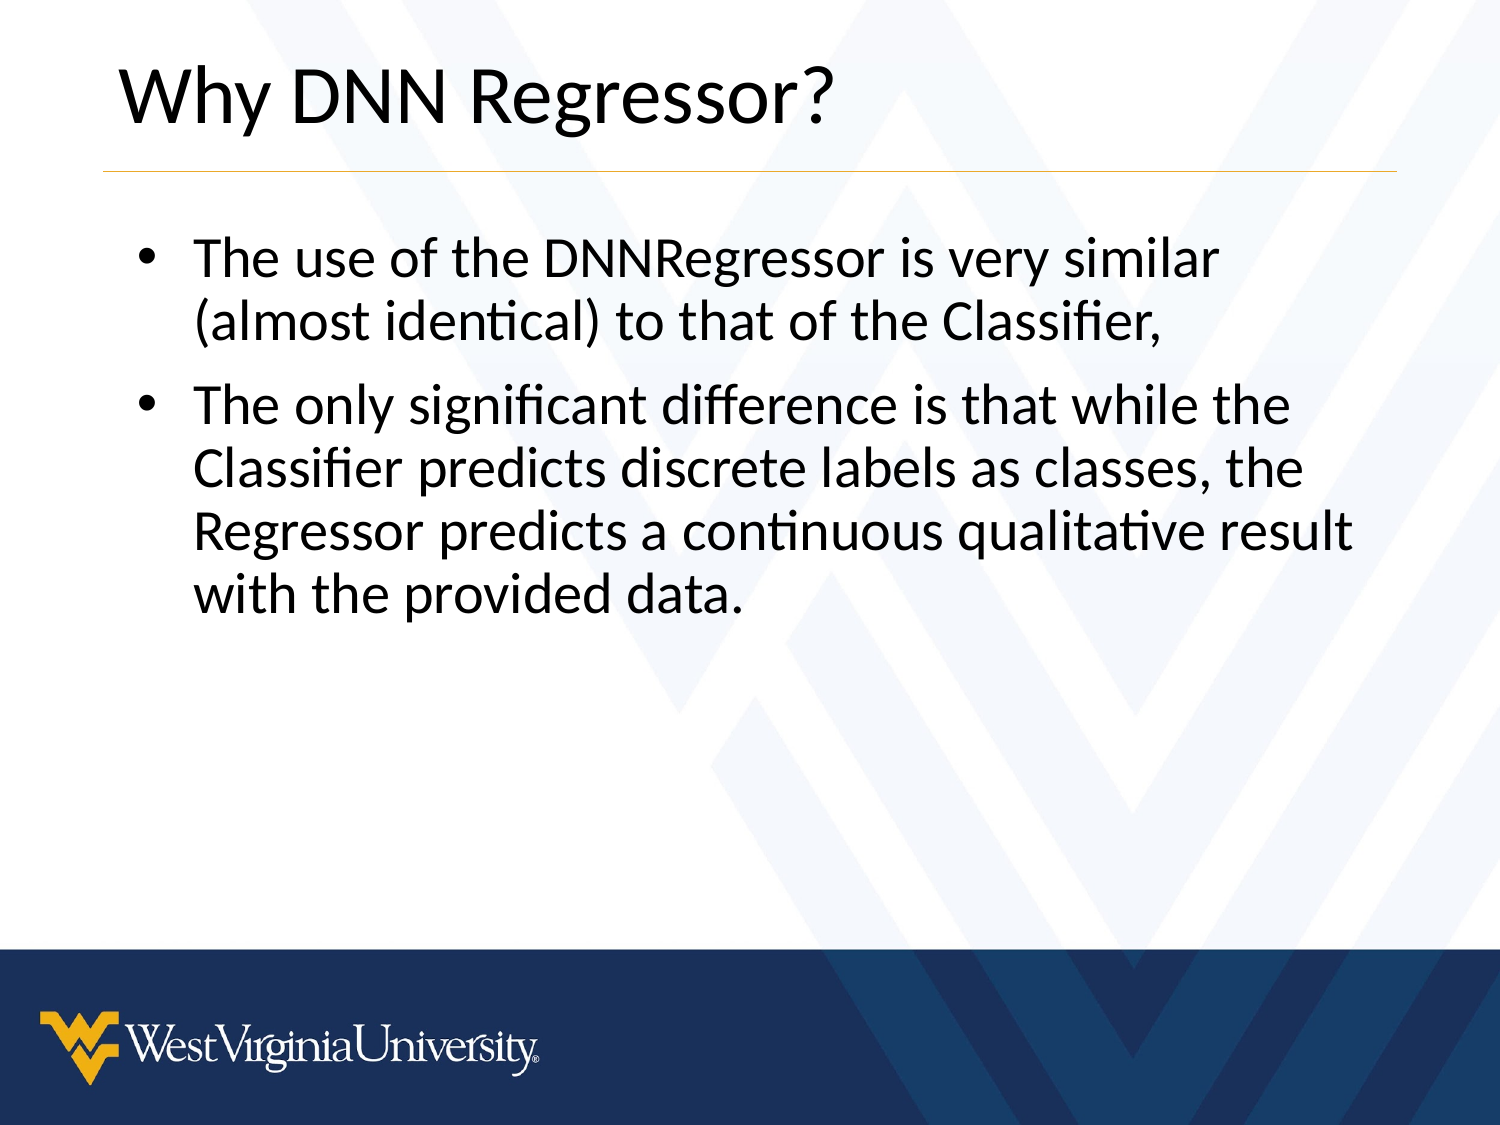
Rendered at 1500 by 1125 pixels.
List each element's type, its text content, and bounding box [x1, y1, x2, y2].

picture [0, 0, 1500, 1125]
title Why DNN Regressor? [103, 22, 1397, 172]
list The use of the DNNRegressor is very similar (almost identical) to that of the Classifier, The only significant difference is that while the Classifier predicts discrete labels as classes, the Regressor predicts a continuous qualitative result with the provided data. [103, 220, 1397, 934]
